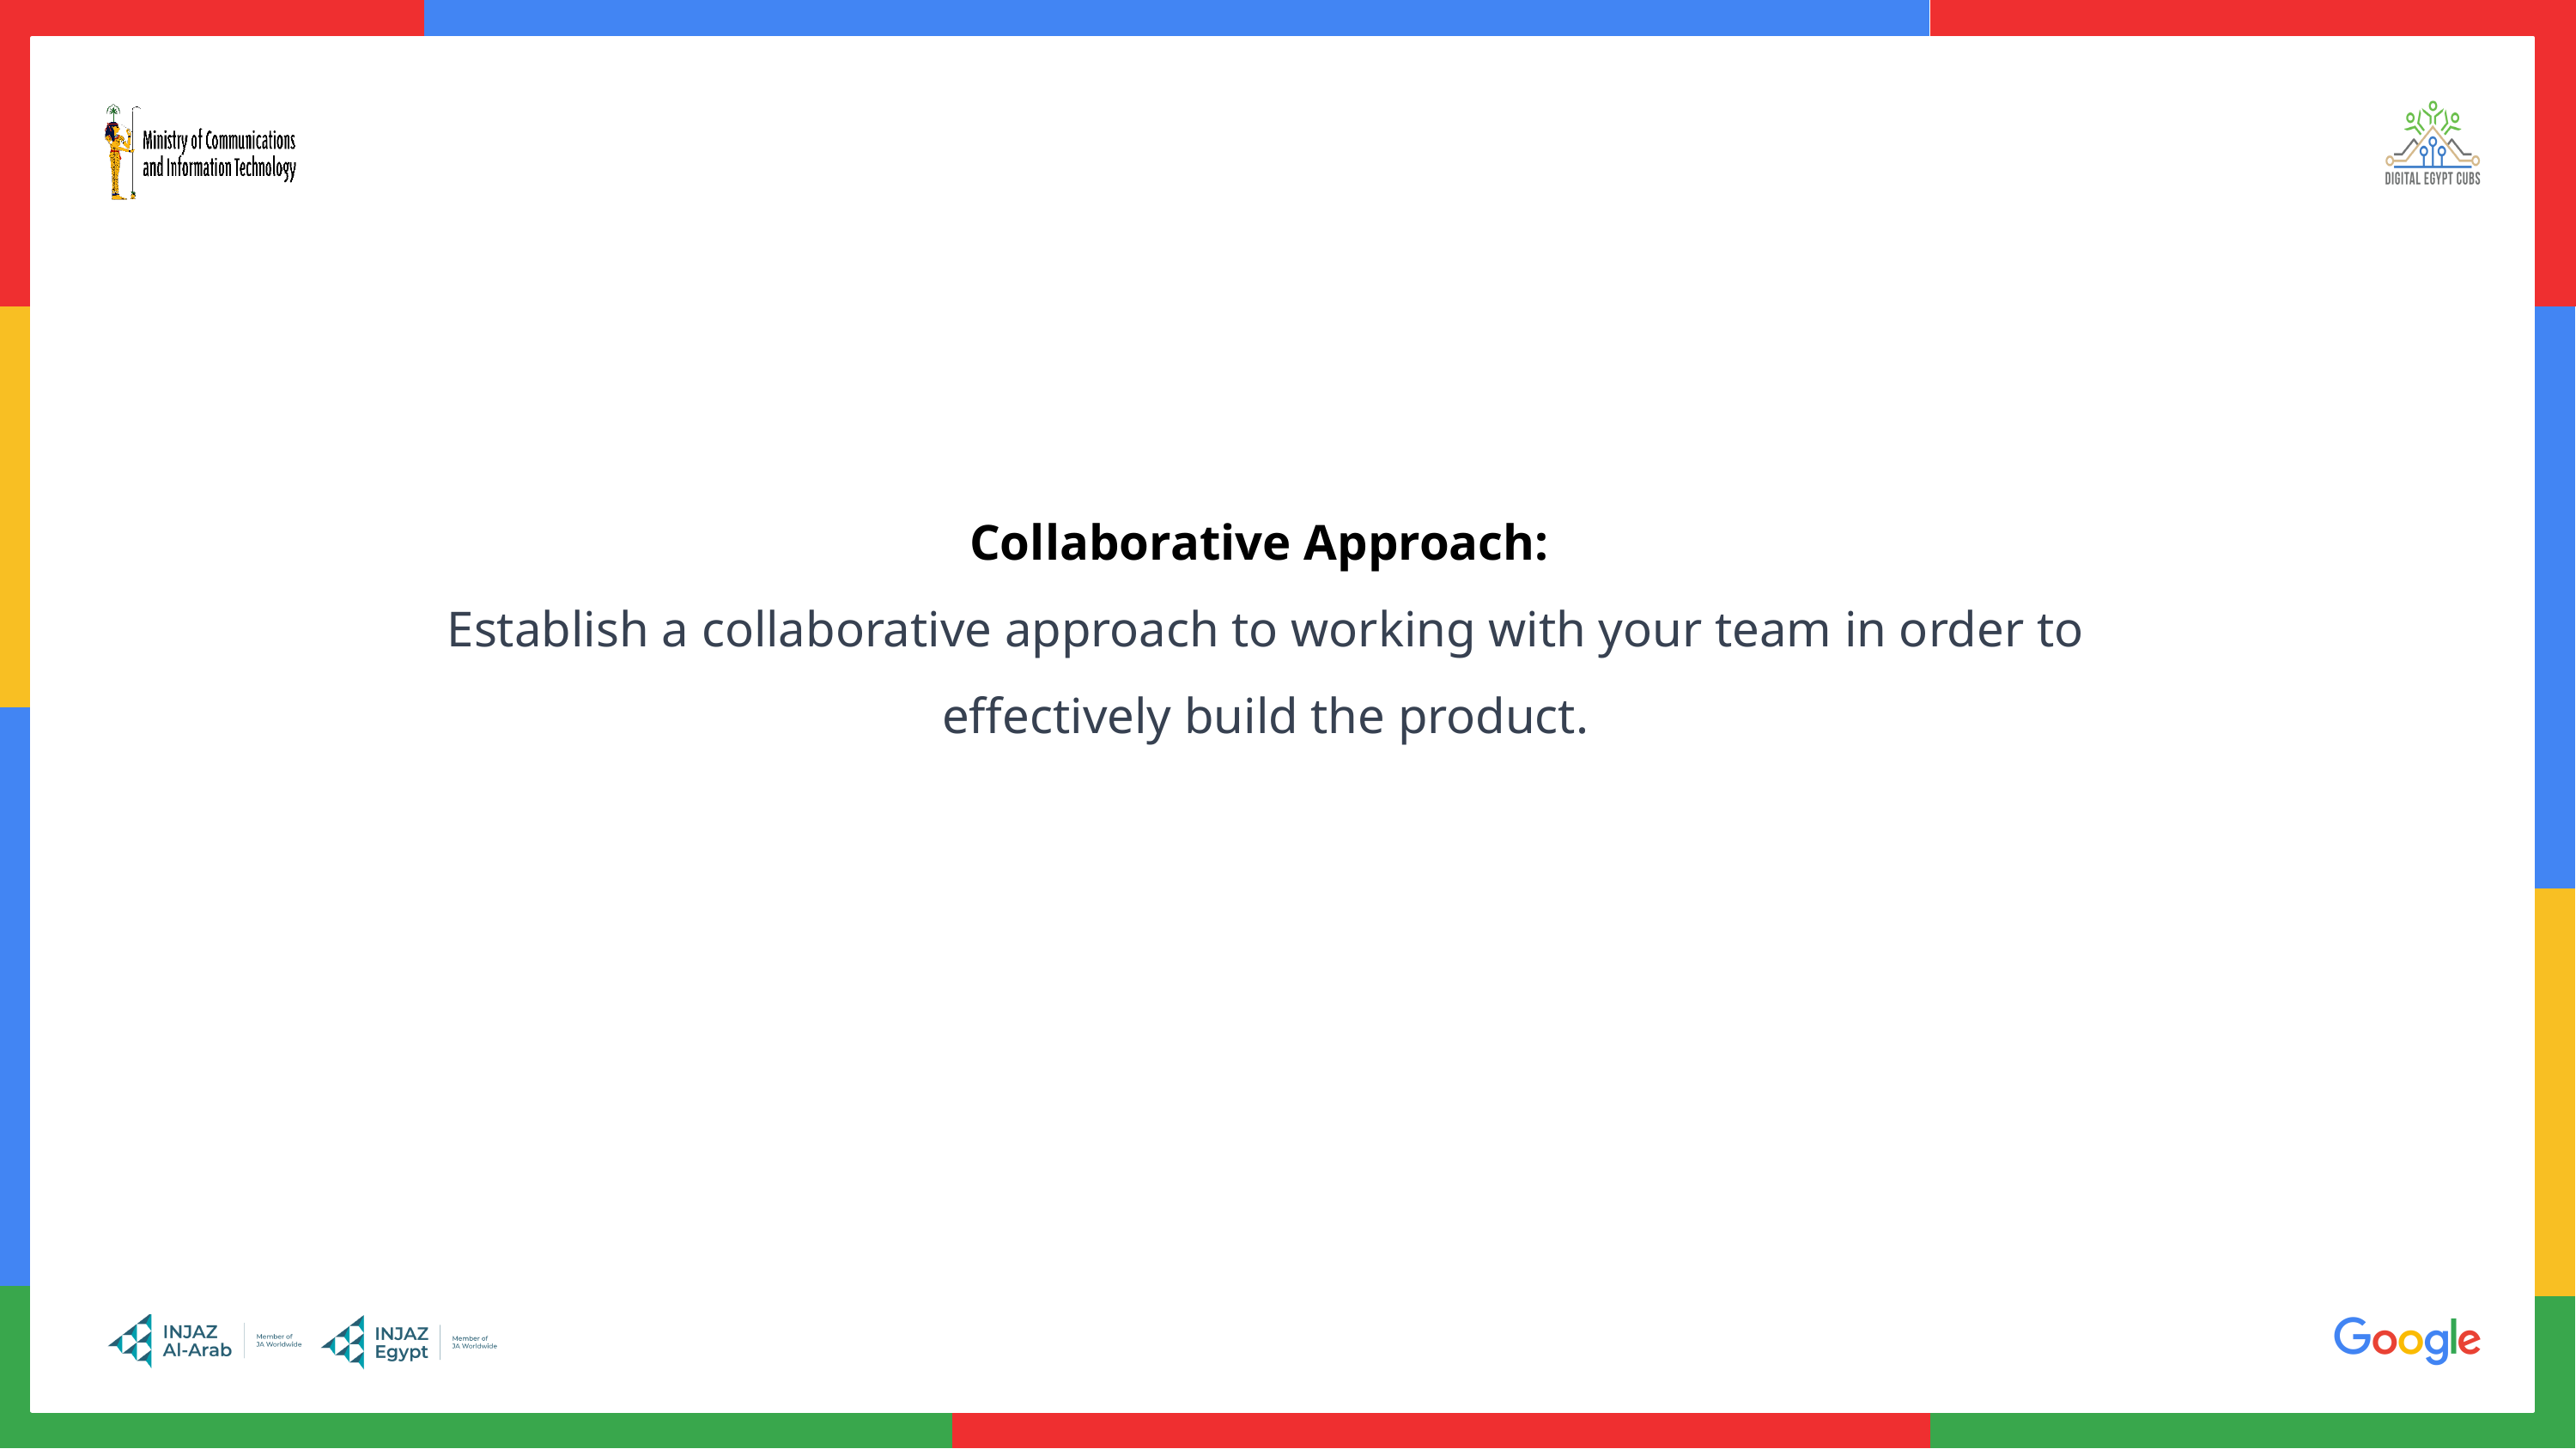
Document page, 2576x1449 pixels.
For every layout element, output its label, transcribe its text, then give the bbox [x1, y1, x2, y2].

picture [92, 100, 303, 206]
text_box [0, 1285, 951, 1449]
text_box [2533, 888, 2576, 1296]
text_box Collaborative Approach: Establish a collaborative approach to working with your team in order to effectively build the product. [374, 482, 2157, 744]
text_box [2384, 96, 2482, 188]
text_box [317, 1312, 505, 1373]
text_box [32, 37, 2533, 1411]
text_box [0, 306, 32, 707]
text_box [0, 0, 424, 306]
text_box [103, 1314, 319, 1375]
text_box [2533, 306, 2576, 888]
text_box [951, 1411, 1929, 1449]
text_box [1929, 1296, 2576, 1449]
text_box [1929, 0, 2576, 306]
text_box [0, 707, 32, 1285]
text_box [2334, 1317, 2482, 1367]
text_box [424, 0, 1929, 37]
